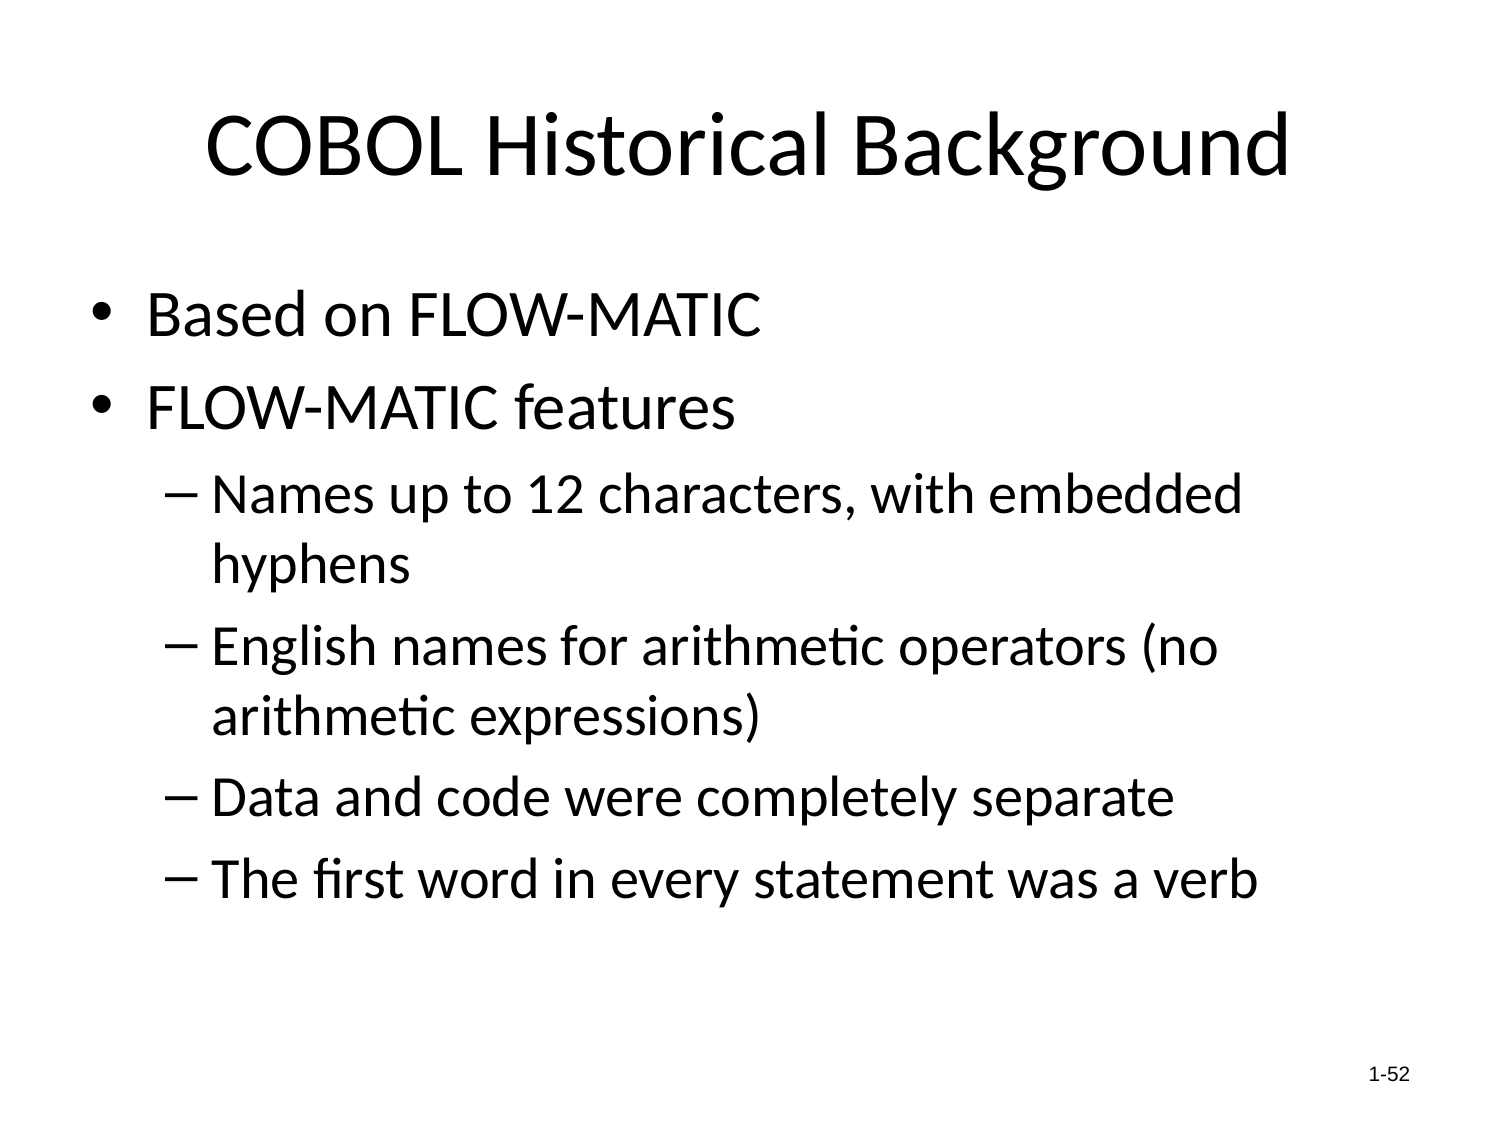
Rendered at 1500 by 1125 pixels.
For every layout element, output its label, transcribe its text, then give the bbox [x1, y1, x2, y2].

list Based on FLOW-MATIC FLOW-MATIC features Names up to 12 characters, with embedded hyphens English names for arithmetic operators (no arithmetic expressions) Data and code were completely separate The first word in every statement was a verb [75, 262, 1425, 1005]
slide_number 1-52 [1074, 1042, 1425, 1103]
title COBOL Historical Background [75, 45, 1425, 233]
